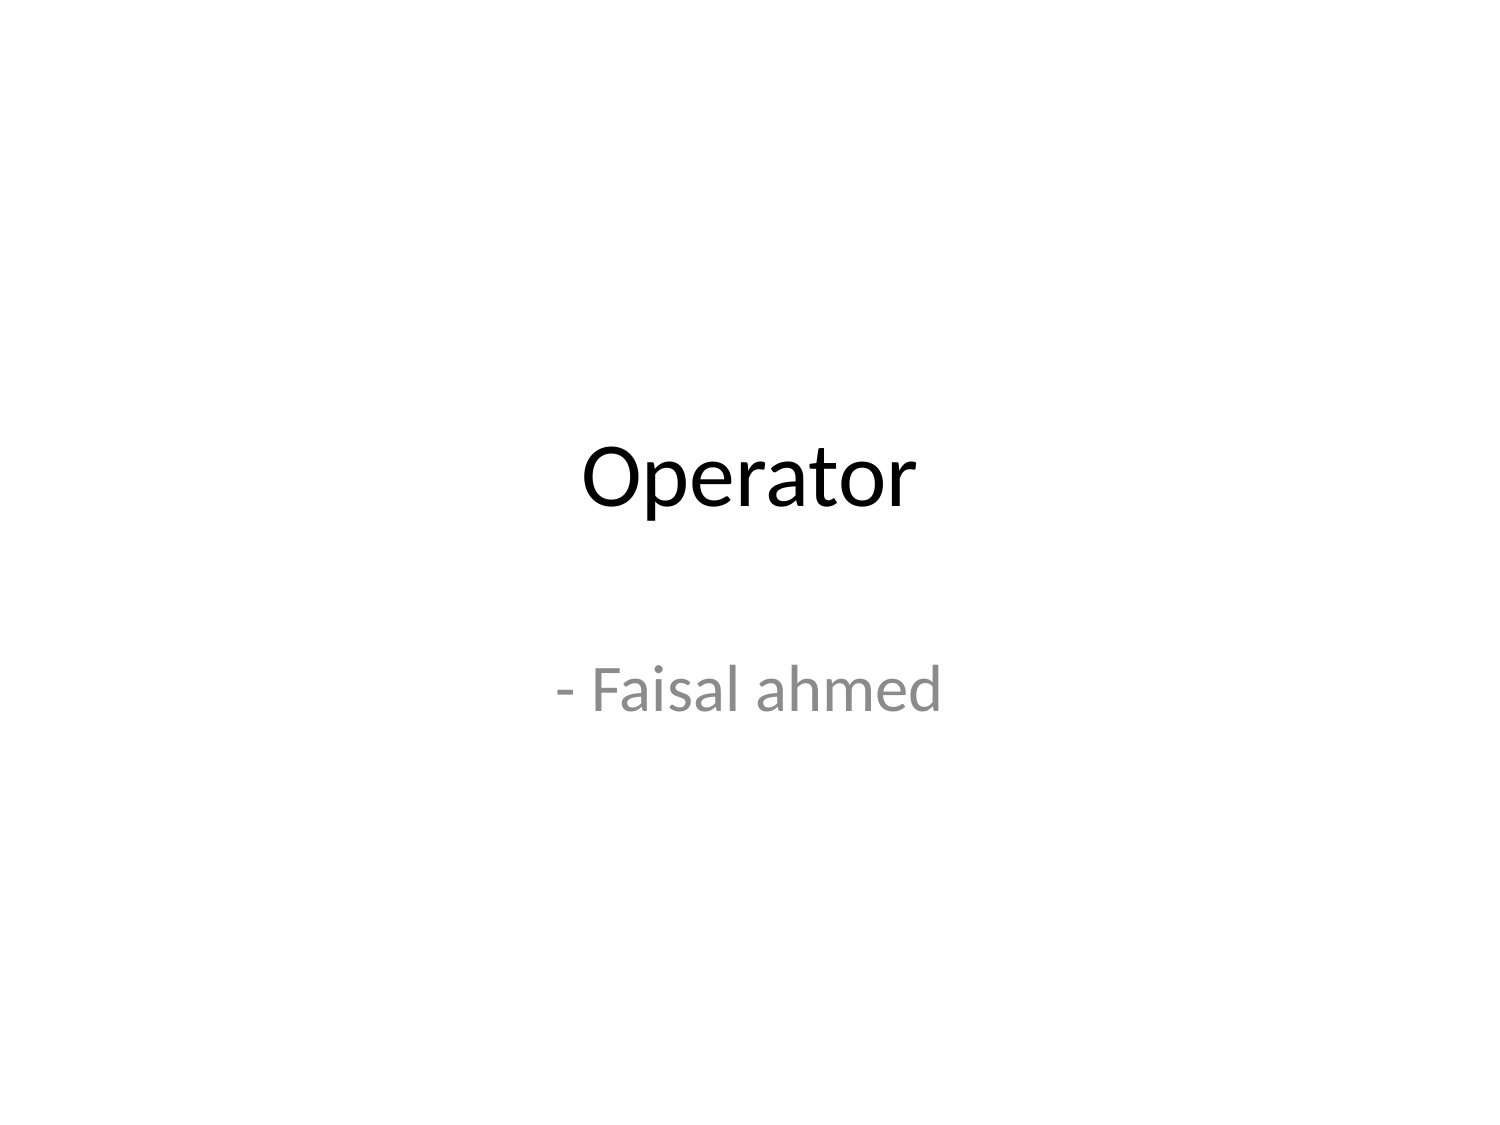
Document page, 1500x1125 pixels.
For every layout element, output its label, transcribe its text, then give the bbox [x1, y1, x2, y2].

title Operator [112, 349, 1388, 591]
subtitle - Faisal ahmed [225, 637, 1275, 925]
